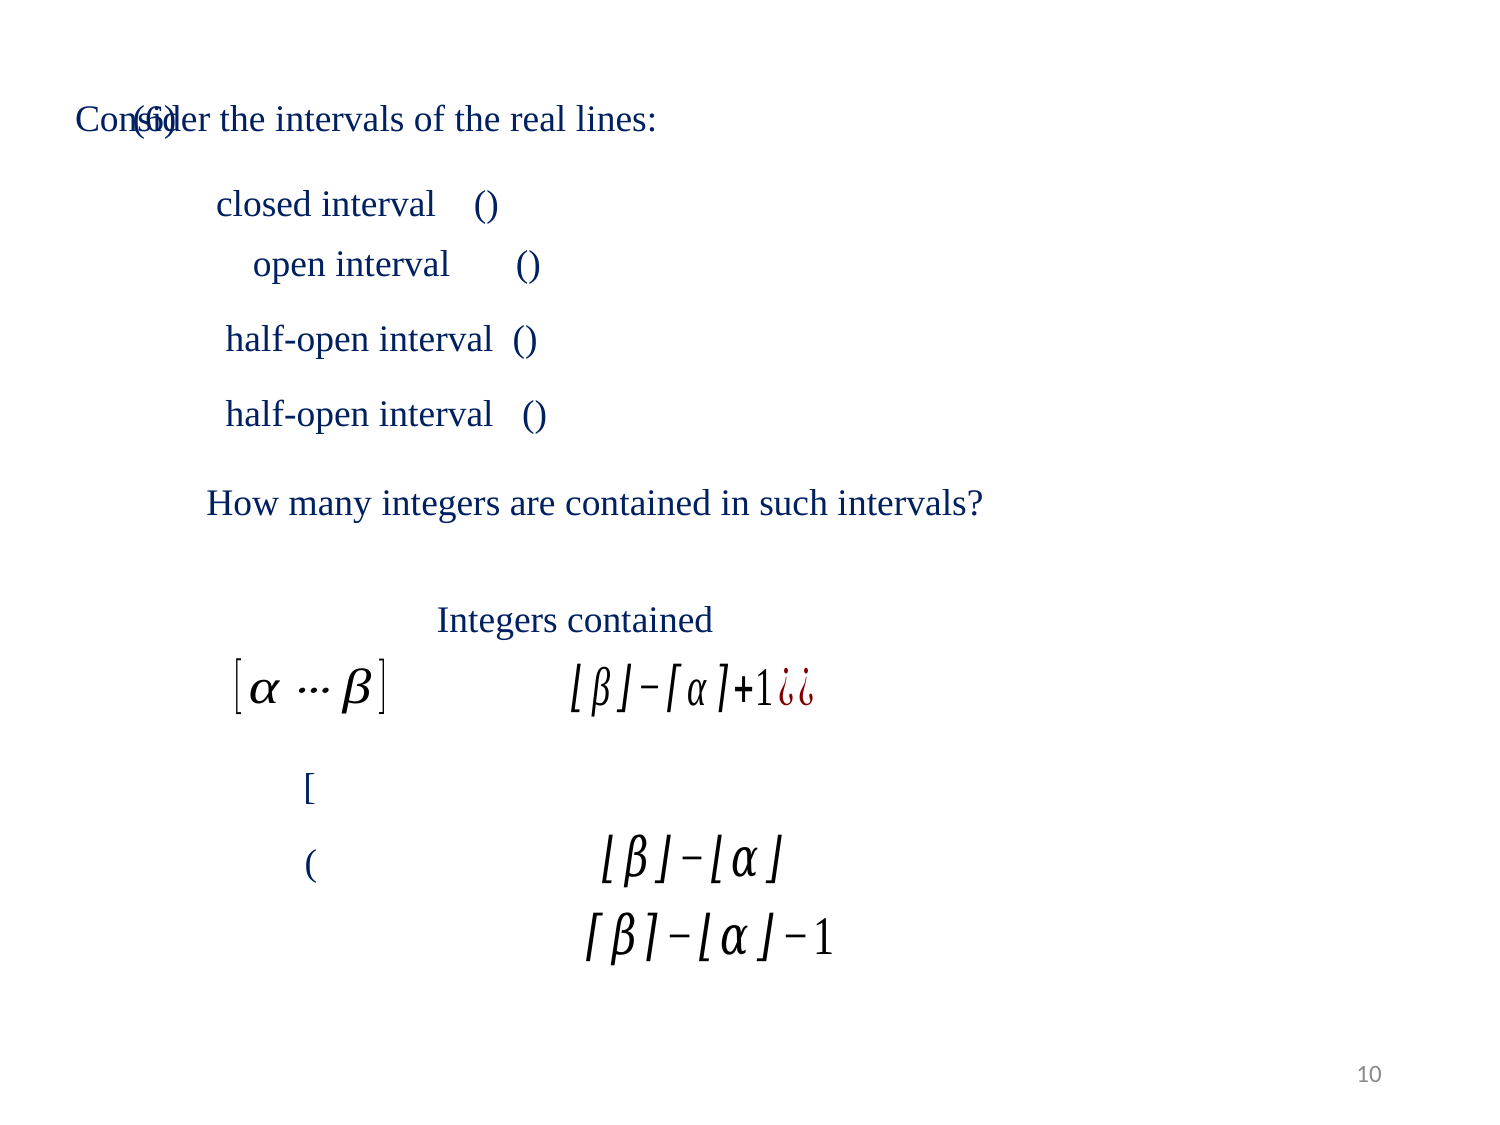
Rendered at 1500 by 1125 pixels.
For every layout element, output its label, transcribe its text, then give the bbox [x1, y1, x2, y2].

text_box Consider the intervals of the real lines: [60, 86, 941, 146]
text_box How many integers are contained in such intervals? [191, 470, 1057, 531]
text_box Integers contained [422, 587, 963, 648]
slide_number 9 [1059, 1042, 1397, 1103]
